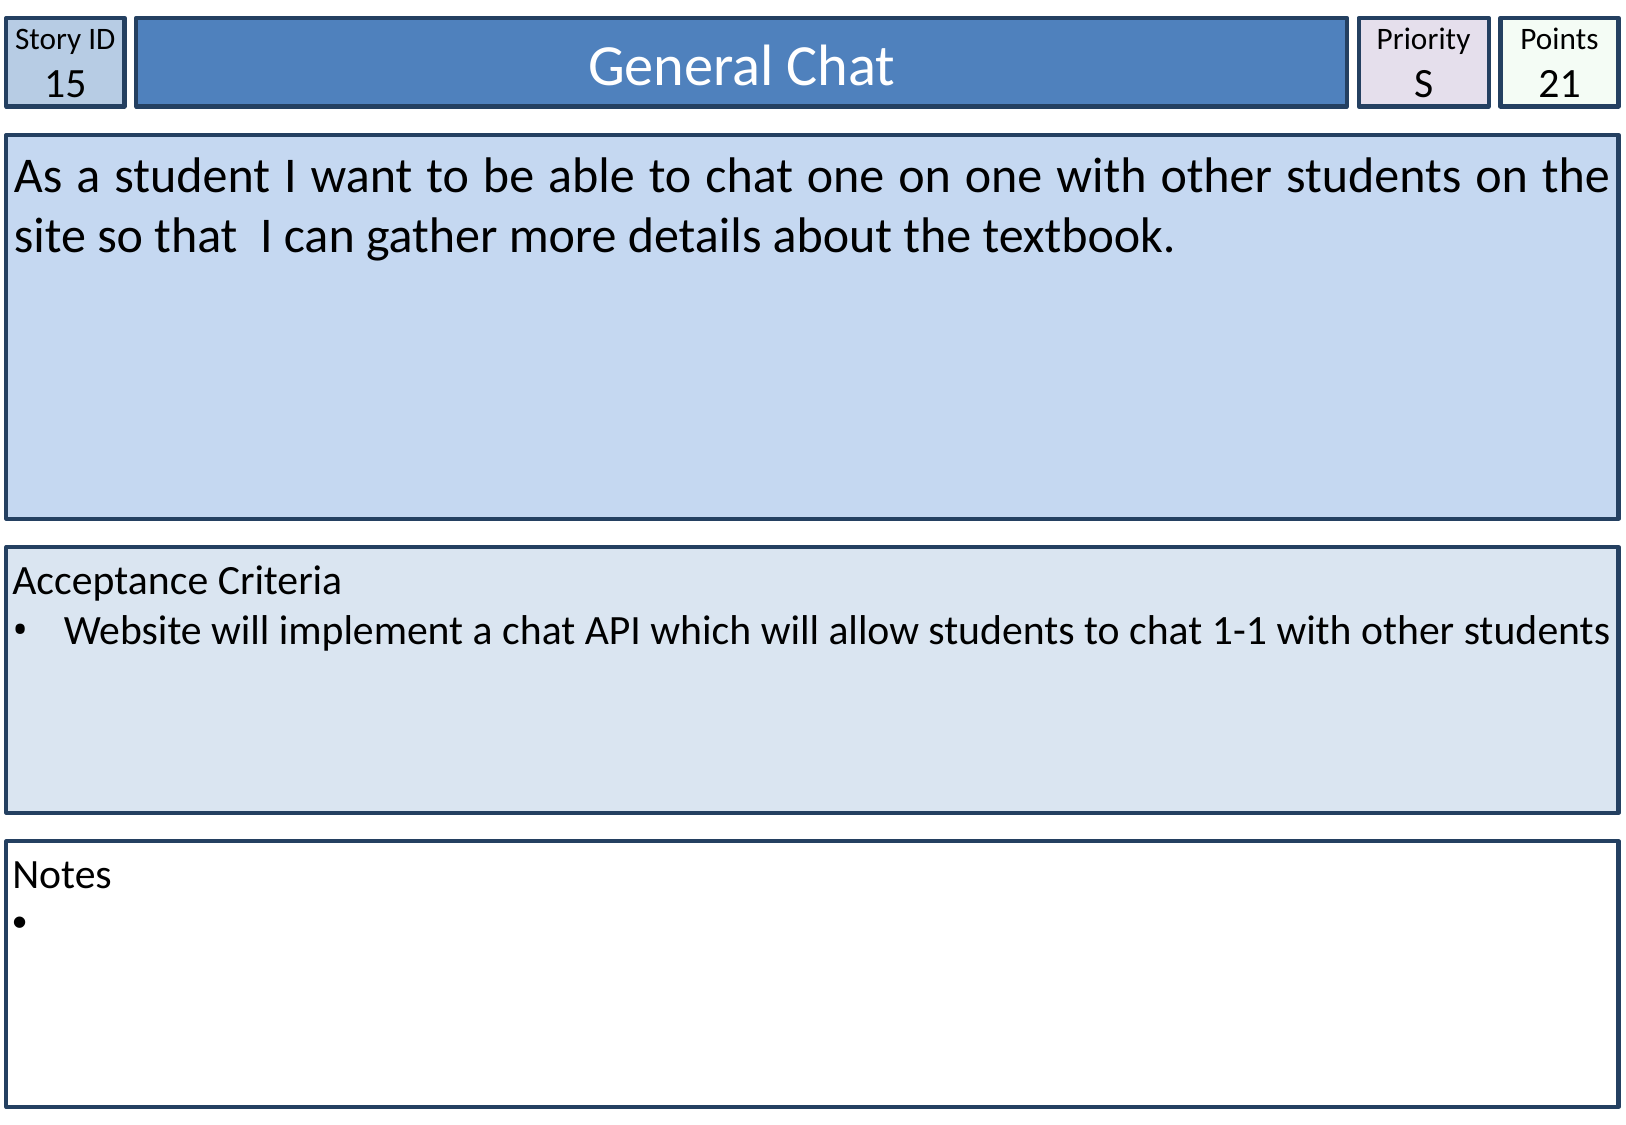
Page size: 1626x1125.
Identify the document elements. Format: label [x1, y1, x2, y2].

text_box [6, 17, 125, 107]
text_box [1500, 17, 1619, 107]
text_box [6, 134, 1619, 519]
text_box [136, 17, 1348, 107]
text_box [1358, 17, 1489, 107]
text_box [6, 546, 1619, 814]
text_box [6, 840, 1619, 1108]
